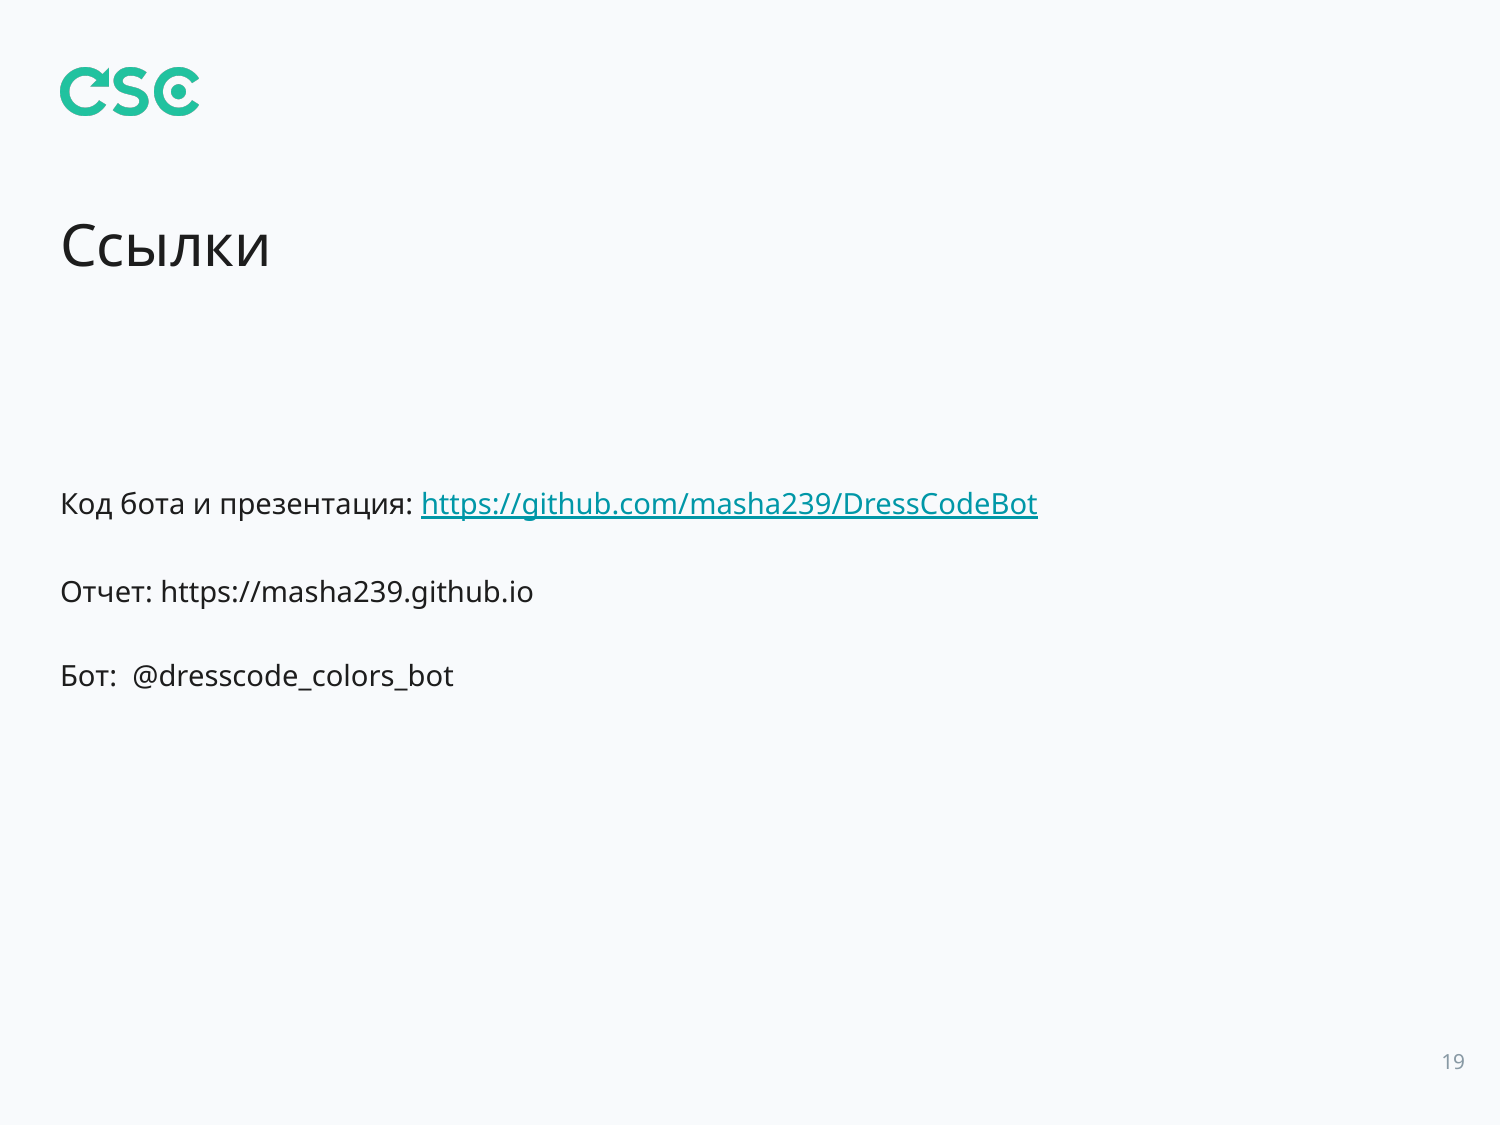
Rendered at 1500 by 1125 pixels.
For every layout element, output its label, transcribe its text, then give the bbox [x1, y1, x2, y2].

slide_number 19 [1389, 1019, 1480, 1106]
list Код бота и презентация: https://github.com/masha239/DressCodeBot Отчет: https://masha239.github.io Бот: @dresscode_colors_bot [60, 452, 1409, 861]
picture [60, 67, 199, 116]
title Ссылки [60, 192, 1458, 319]
